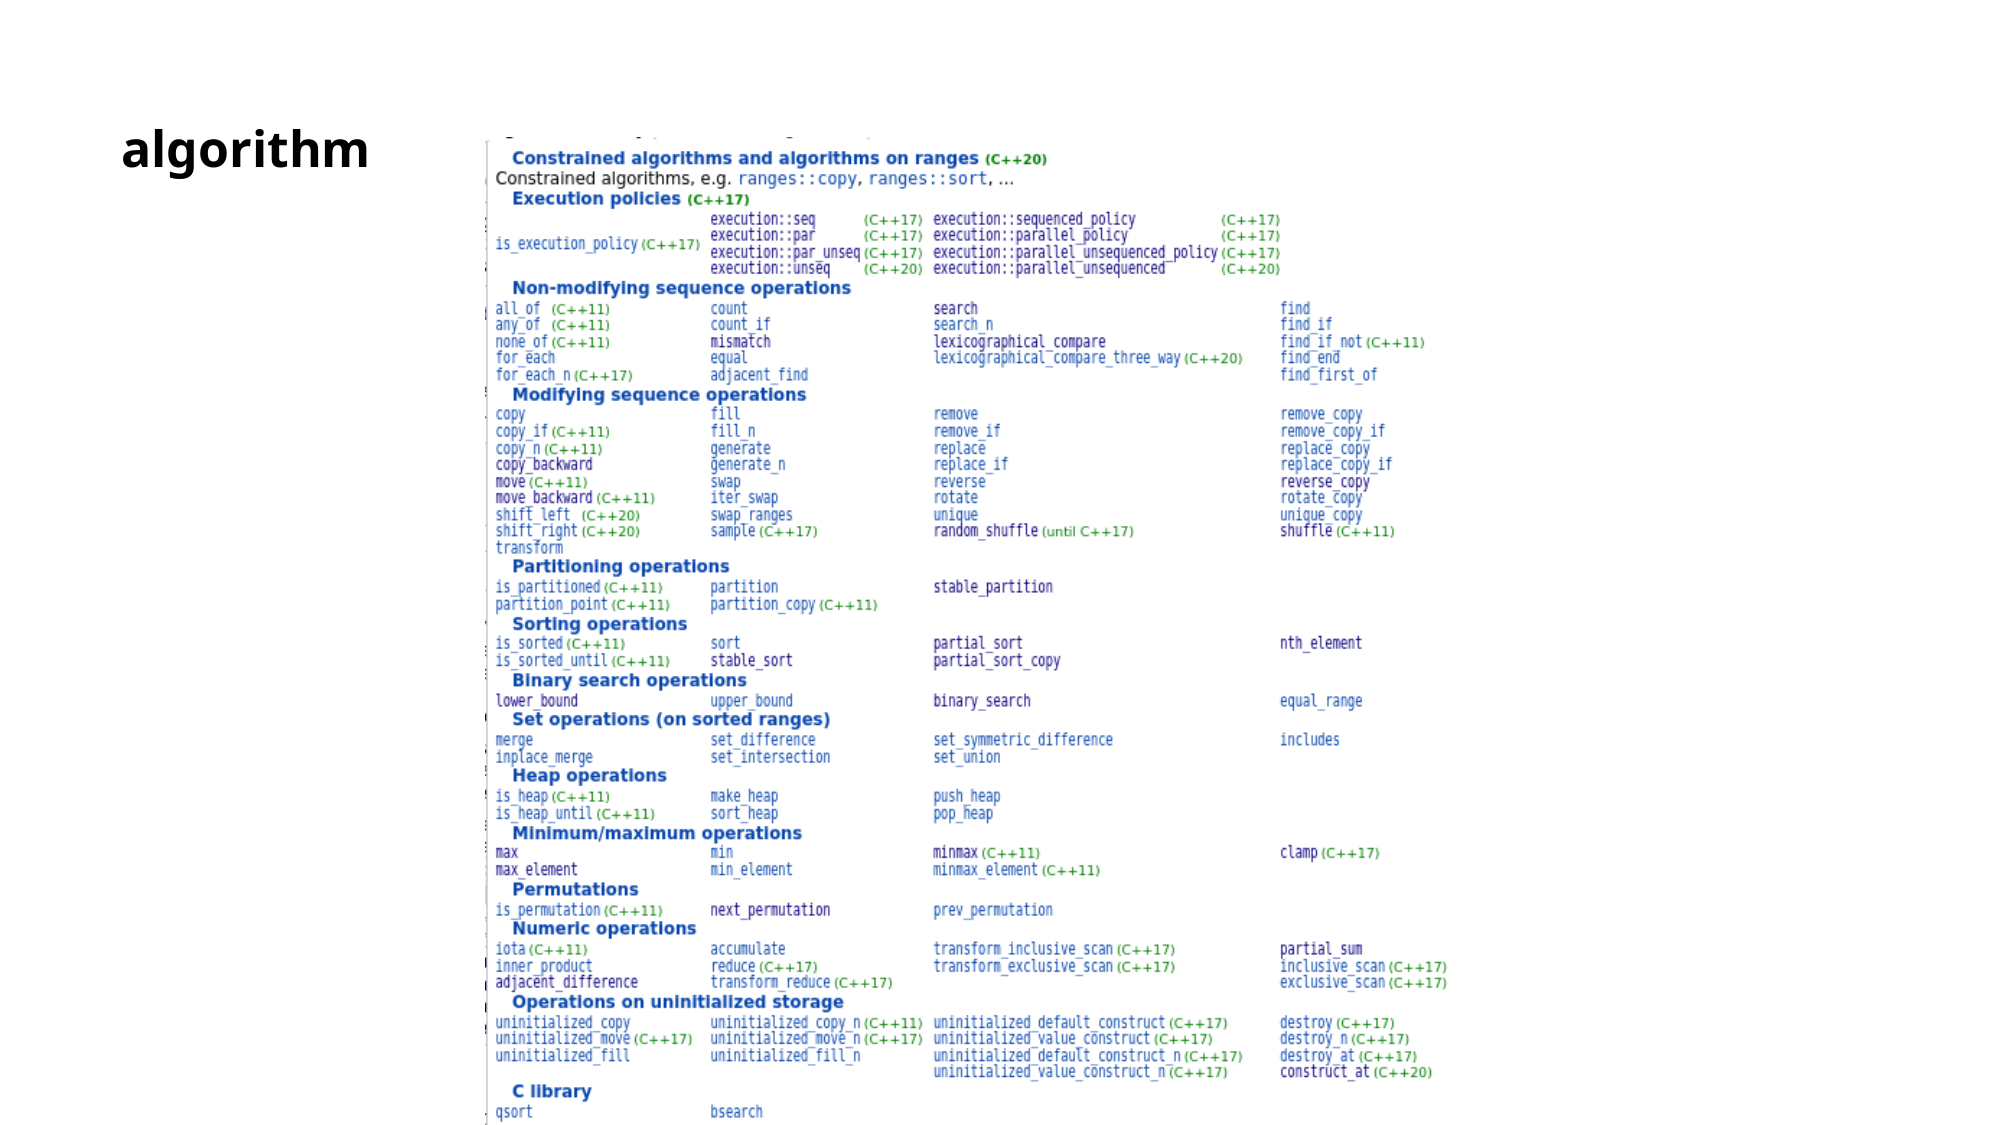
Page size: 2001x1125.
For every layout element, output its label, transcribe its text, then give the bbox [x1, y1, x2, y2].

title algorithm [106, 42, 1832, 260]
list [485, 137, 1453, 1125]
